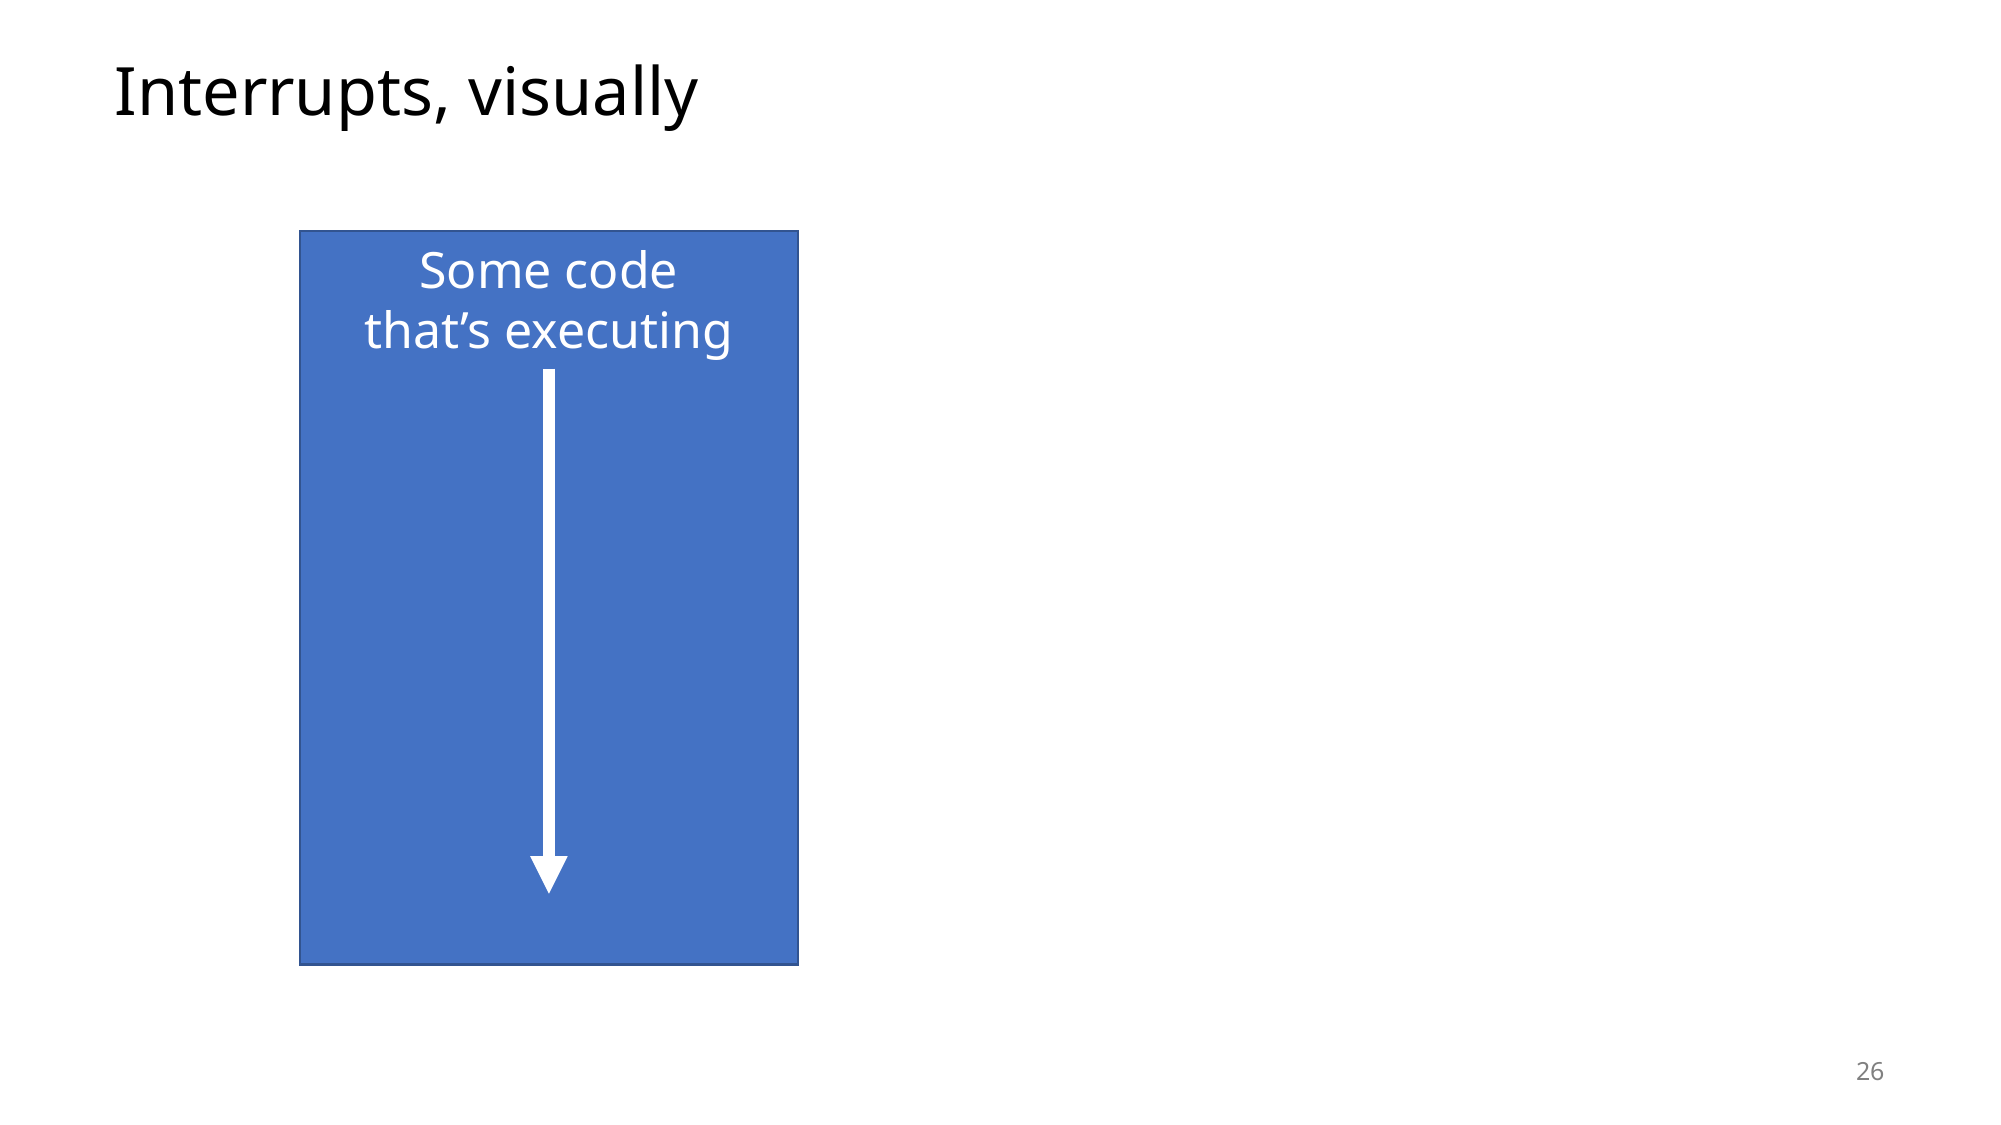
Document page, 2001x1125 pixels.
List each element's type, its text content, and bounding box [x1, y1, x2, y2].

slide_number 26 [1749, 1042, 1900, 1103]
text_box Some code that’s executing [299, 230, 799, 966]
title Interrupts, visually [99, 37, 1900, 150]
